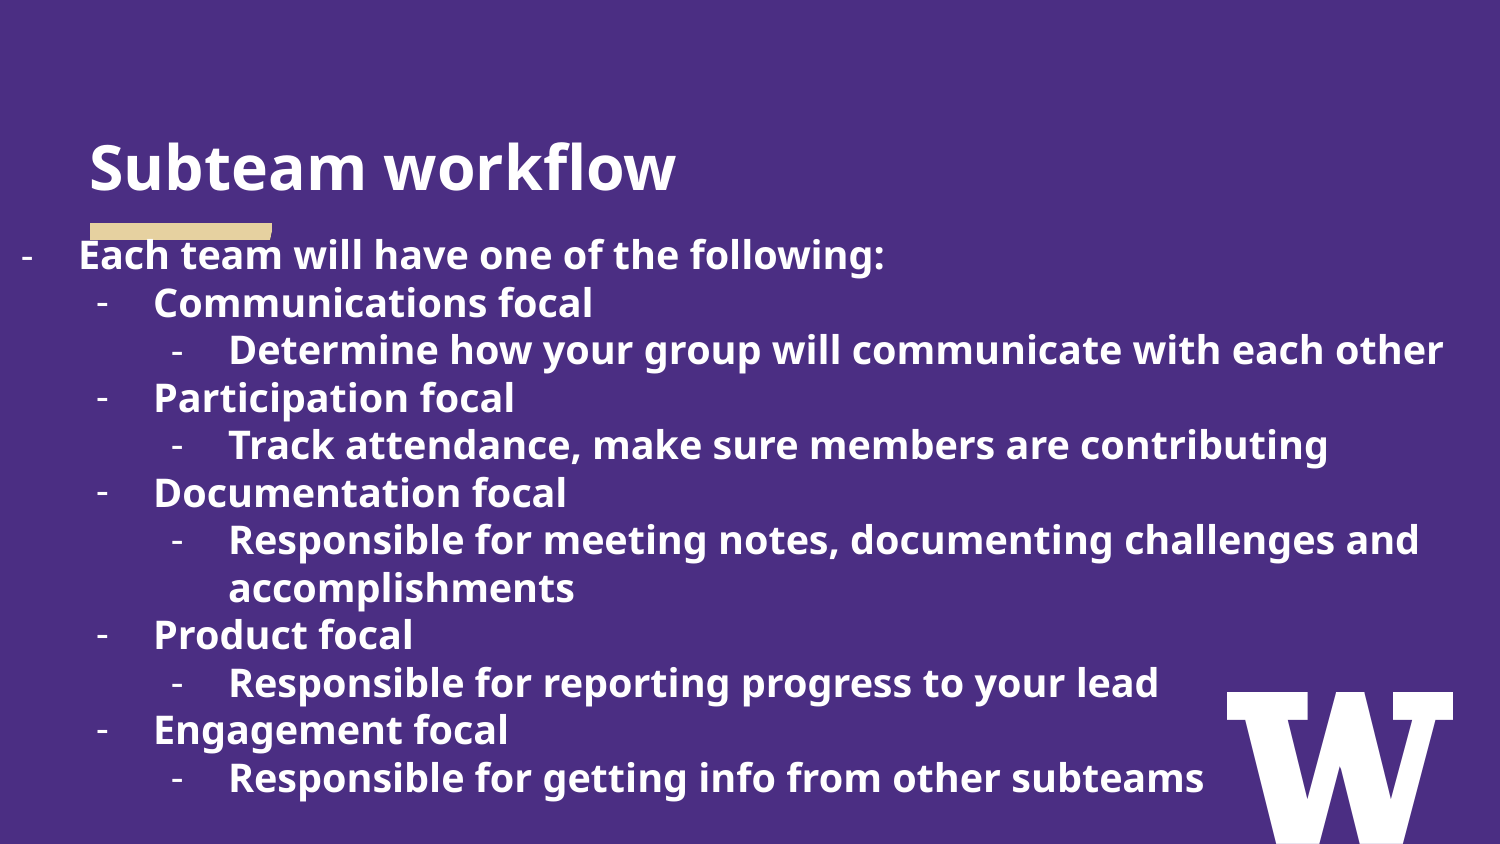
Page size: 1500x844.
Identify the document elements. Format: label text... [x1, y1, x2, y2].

list Each team will have one of the following: Communications focal Determine how your group will communicate with each other Participation focal Track attendance, make sure members are contributing Documentation focal Responsible for meeting notes, documenting challenges and accomplishments Product focal Responsible for reporting progress to your lead Engagement focal Responsible for getting info from other subteams [0, 222, 1467, 757]
picture [1227, 757, 1453, 844]
title Subteam workflow [74, 47, 1007, 211]
